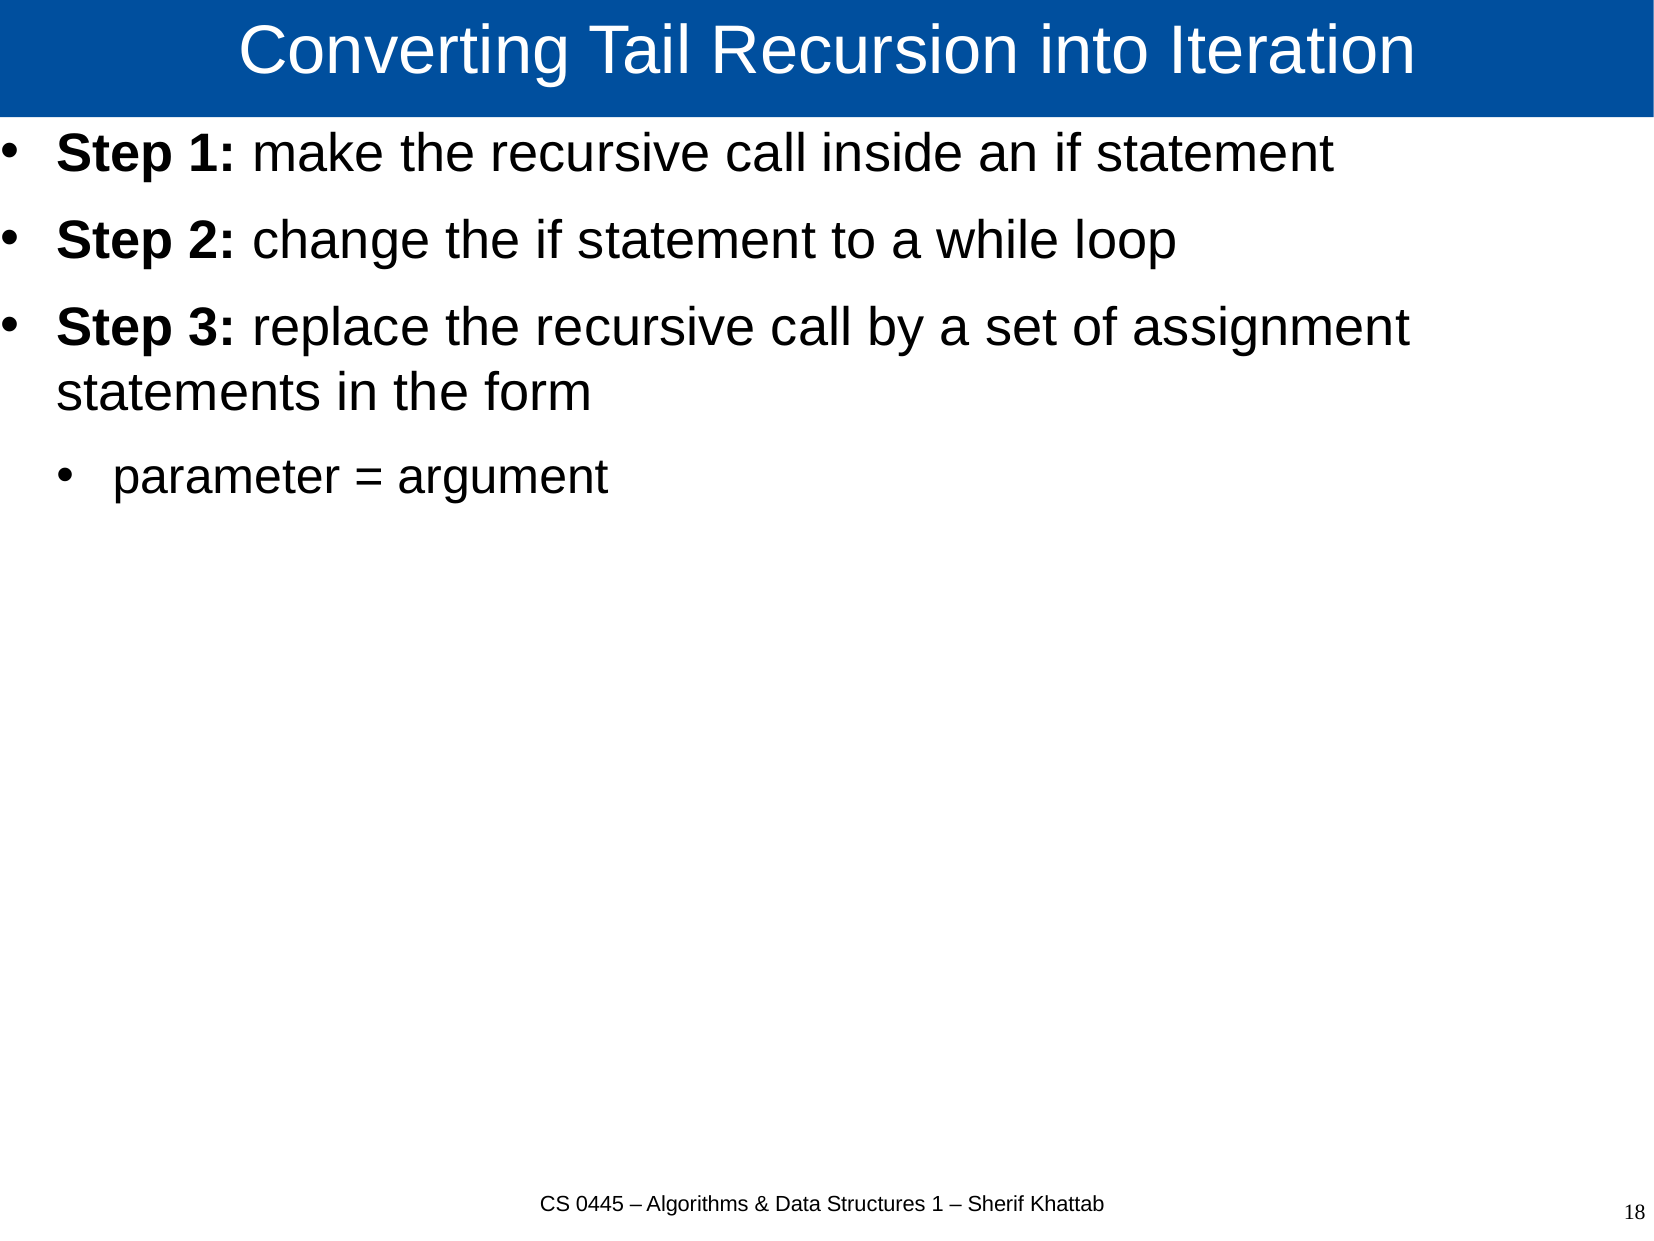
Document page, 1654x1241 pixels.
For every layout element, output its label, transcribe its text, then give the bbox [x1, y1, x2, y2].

title Converting Tail Recursion into Iteration [0, 0, 1654, 117]
slide_number 18 [1265, 1198, 1647, 1241]
list Step 1: make the recursive call inside an if statement Step 2: change the if statement to a while loop Step 3: replace the recursive call by a set of assignment statements in the form parameter = argument [0, 117, 1654, 1195]
footer CS 0445 – Algorithms & Data Structures 1 – Sherif Khattab [407, 1190, 1238, 1241]
